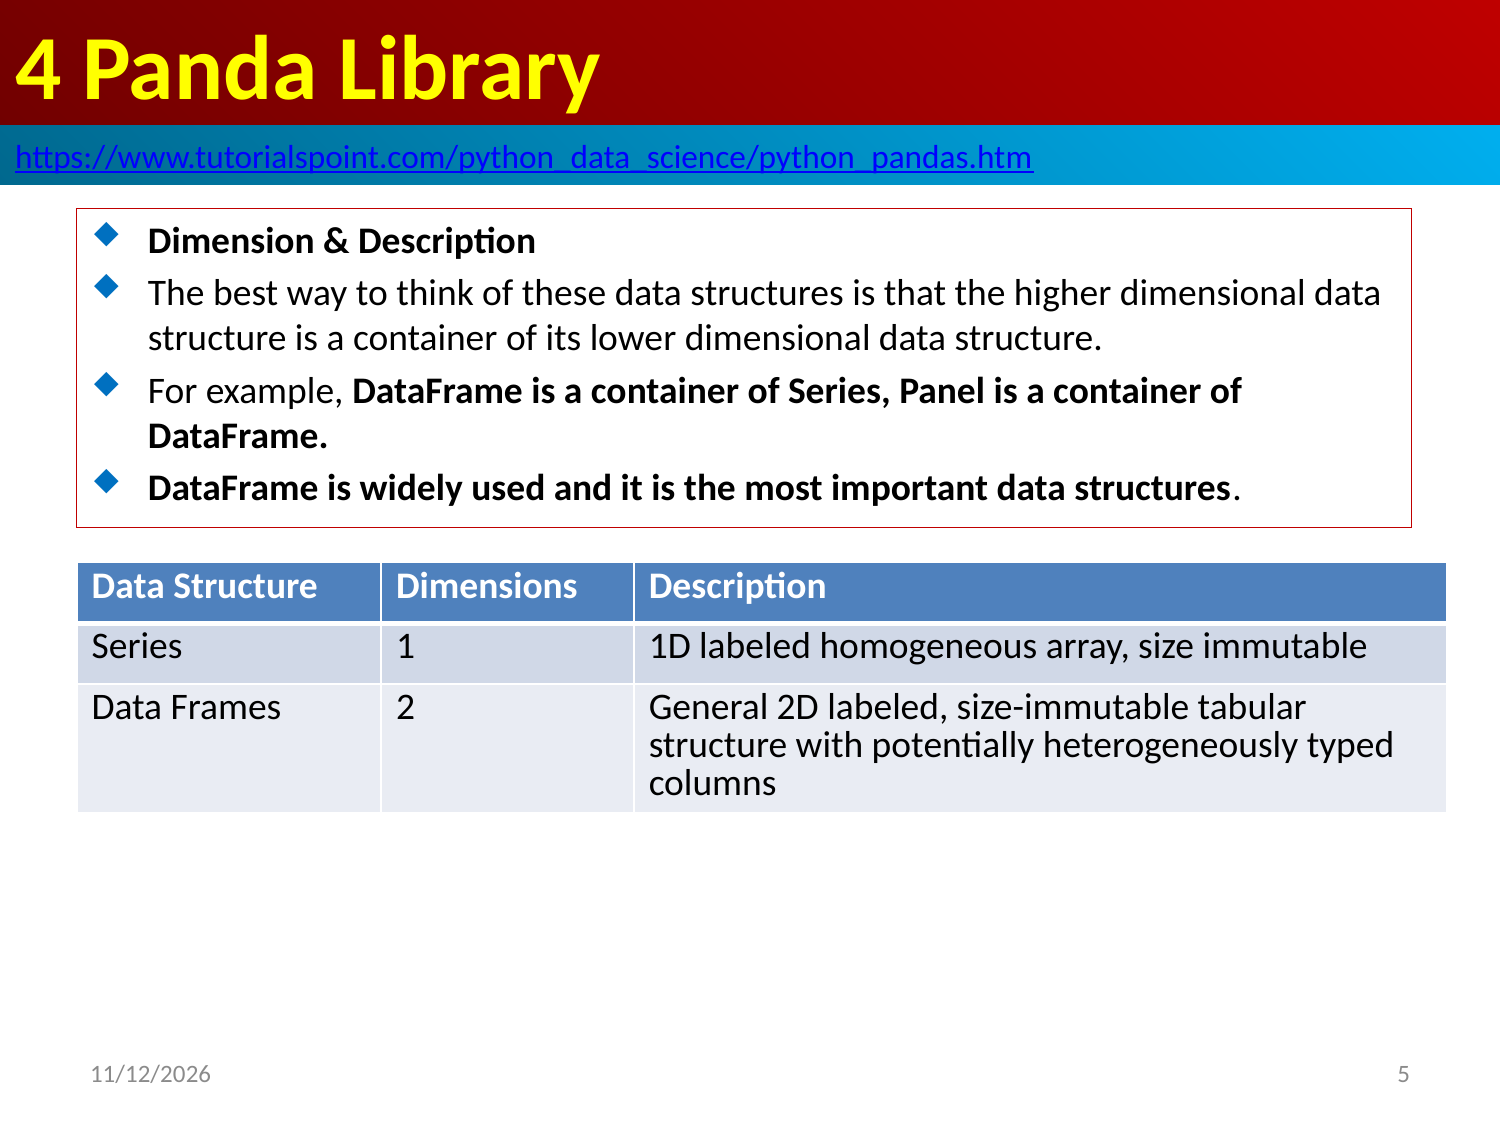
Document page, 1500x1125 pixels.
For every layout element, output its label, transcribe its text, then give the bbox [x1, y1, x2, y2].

table_cell 1 [382, 626, 633, 683]
table_header Dimensions [382, 563, 633, 621]
text_box https://www.tutorialspoint.com/python_data_science/python_pandas.htm [0, 125, 1500, 185]
slide_number 5 [1074, 1042, 1425, 1103]
table_cell General 2D labeled, size-immutable tabular structure with potentially heterogeneously typed columns [635, 685, 1446, 812]
table_cell 2 [382, 685, 633, 812]
subtitle Dimension & Description The best way to think of these data structures is that the higher dimensional data structure is a container of its lower dimensional data structure. For example, DataFrame is a container of Series, Panel is a container of DataFrame. DataFrame is widely used and it is the most important data structures. [76, 208, 1412, 528]
title 4 Panda Library [0, 0, 1500, 125]
table_cell 1D labeled homogeneous array, size immutable [635, 626, 1446, 683]
table_cell Series [78, 626, 380, 683]
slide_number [75, 1042, 425, 1103]
table_header Description [635, 563, 1446, 621]
table_header Data Structure [78, 563, 380, 621]
table_cell Data Frames [78, 685, 380, 812]
